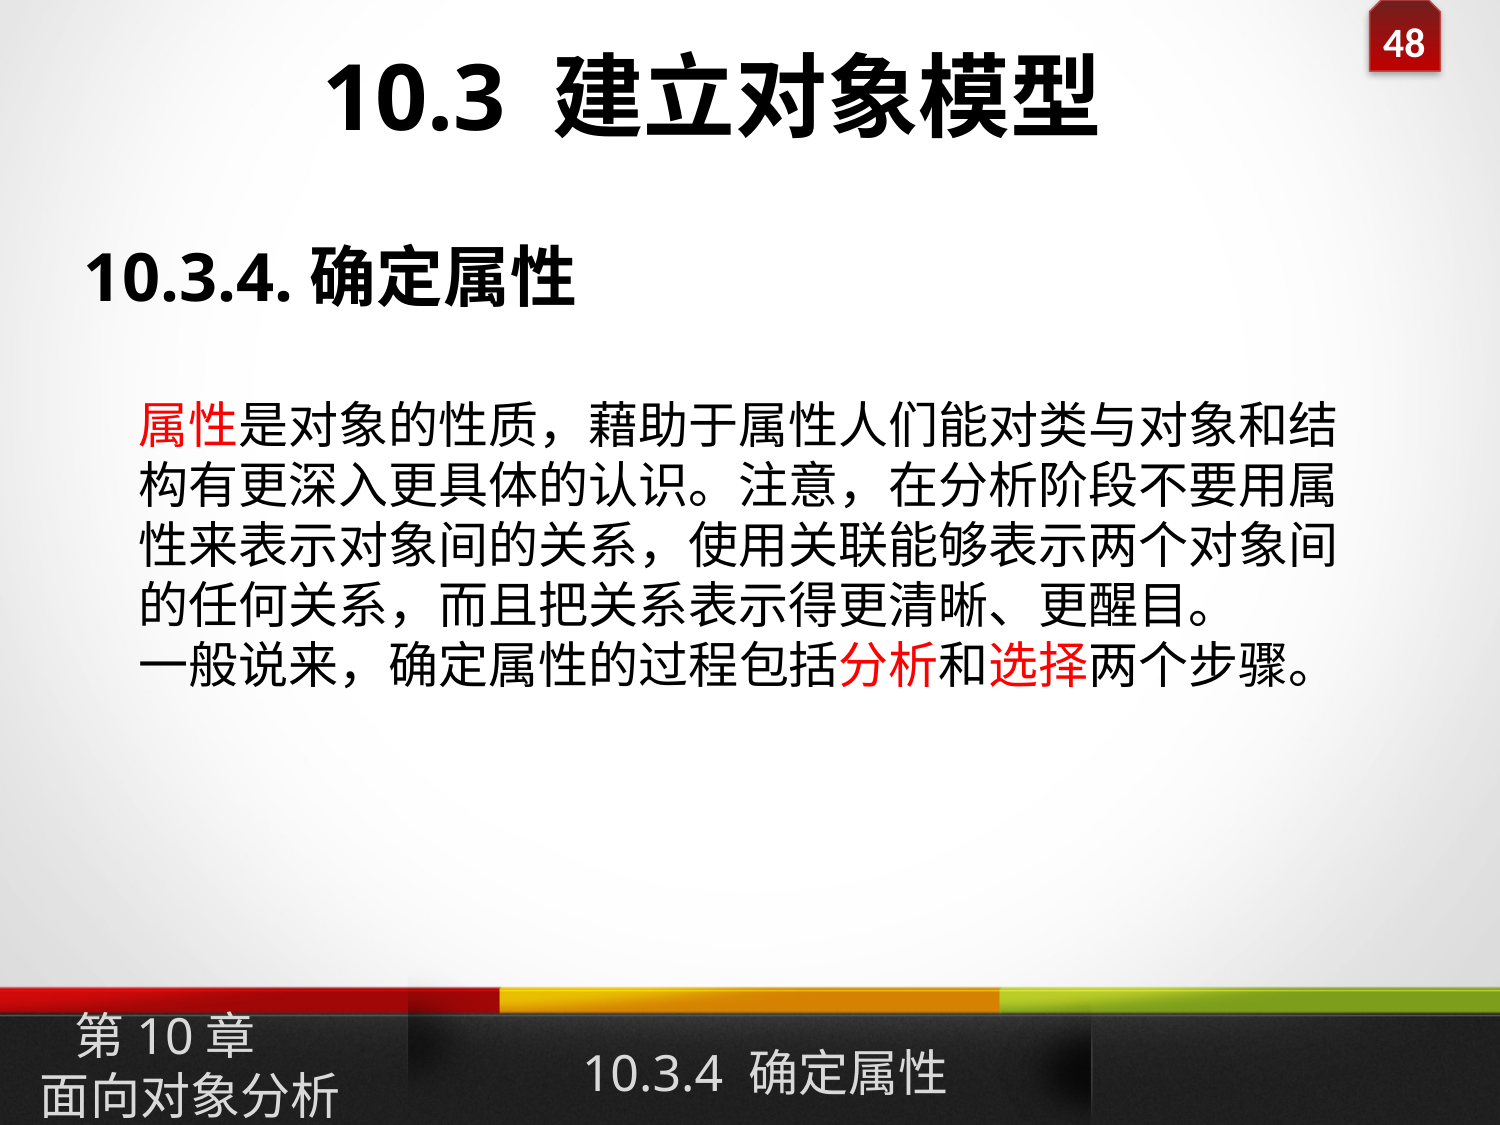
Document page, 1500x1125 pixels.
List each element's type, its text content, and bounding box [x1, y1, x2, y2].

text_box 属性是对象的性质，藉助于属性人们能对类与对象和结构有更深入更具体的认识。注意，在分析阶段不要用属性来表示对象间的关系，使用关联能够表示两个对象间的任何关系，而且把关系表示得更清晰、更醒目。 一般说来，确定属性的过程包括分析和选择两个步骤。 [123, 326, 1365, 761]
text_box 10.3 建立对象模型 [37, 0, 1388, 188]
picture [0, 0, 1500, 1125]
list 10.3.4.确定属性 [69, 227, 1419, 327]
text_box 10.3.4 确定属性 [458, 1032, 1073, 1111]
